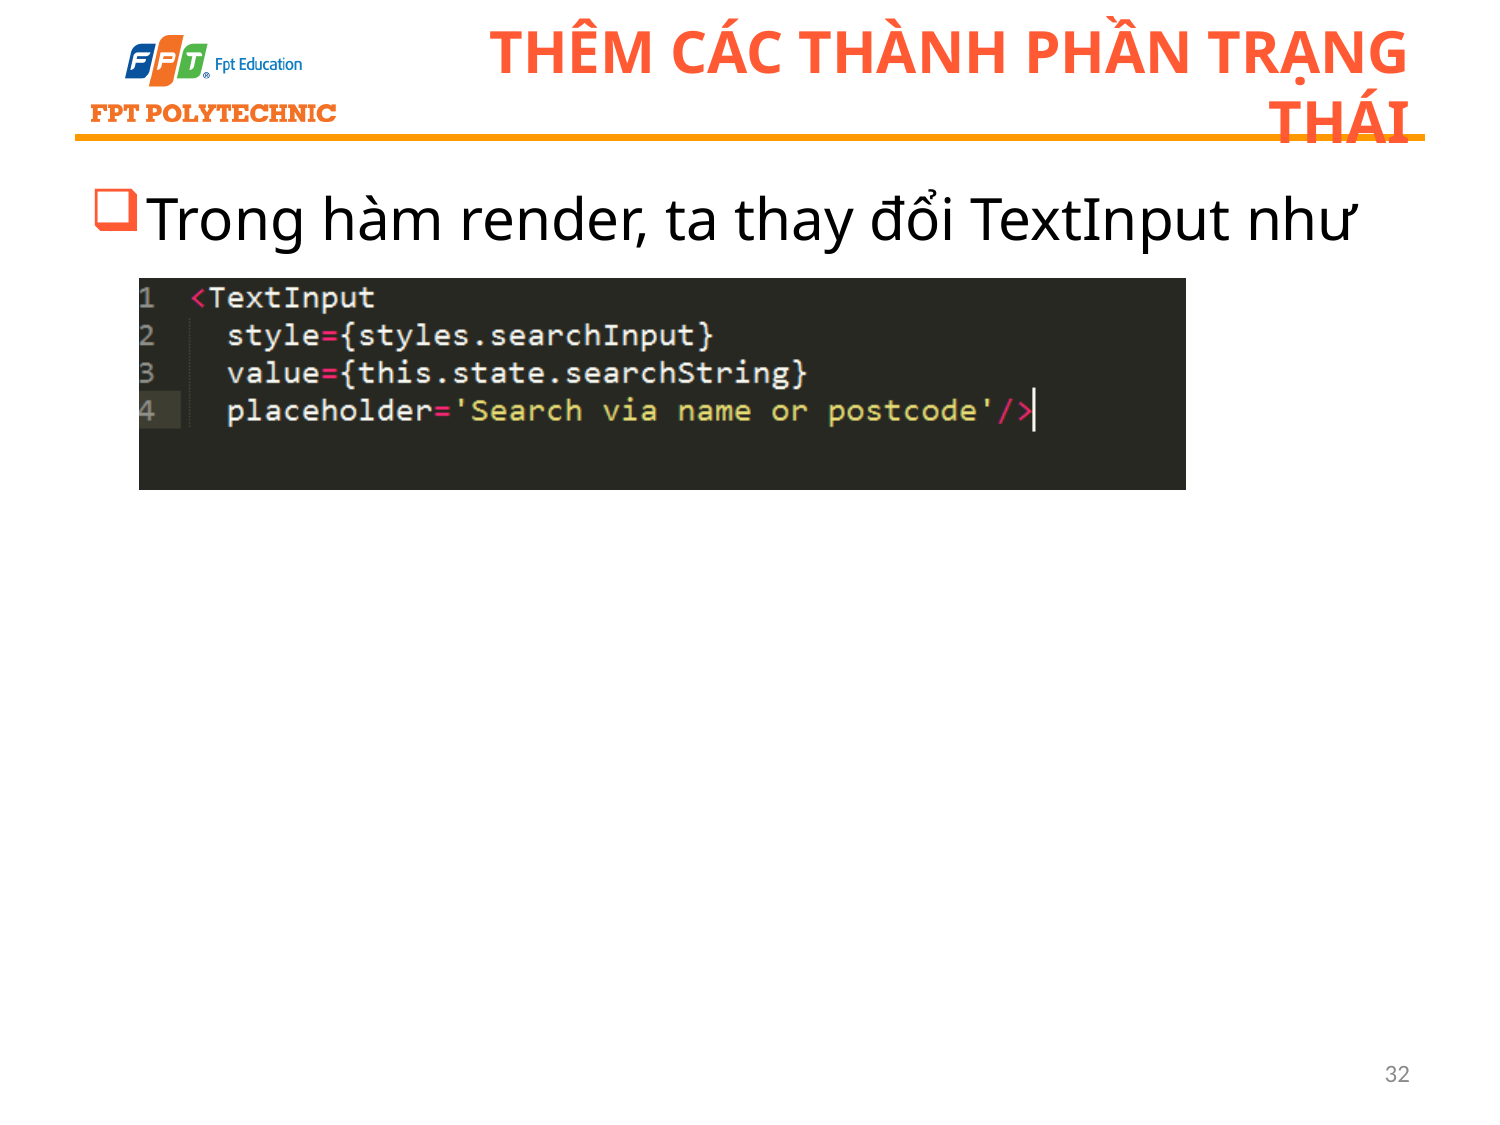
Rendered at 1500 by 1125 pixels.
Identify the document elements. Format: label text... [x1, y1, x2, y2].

picture [139, 278, 1186, 490]
title Thêm các thành phần trạng thái [337, 45, 1425, 125]
picture [91, 35, 338, 122]
list Trong hàm render, ta thay đổi TextInput như sau: [75, 174, 1425, 1038]
slide_number 32 [1074, 1042, 1425, 1103]
